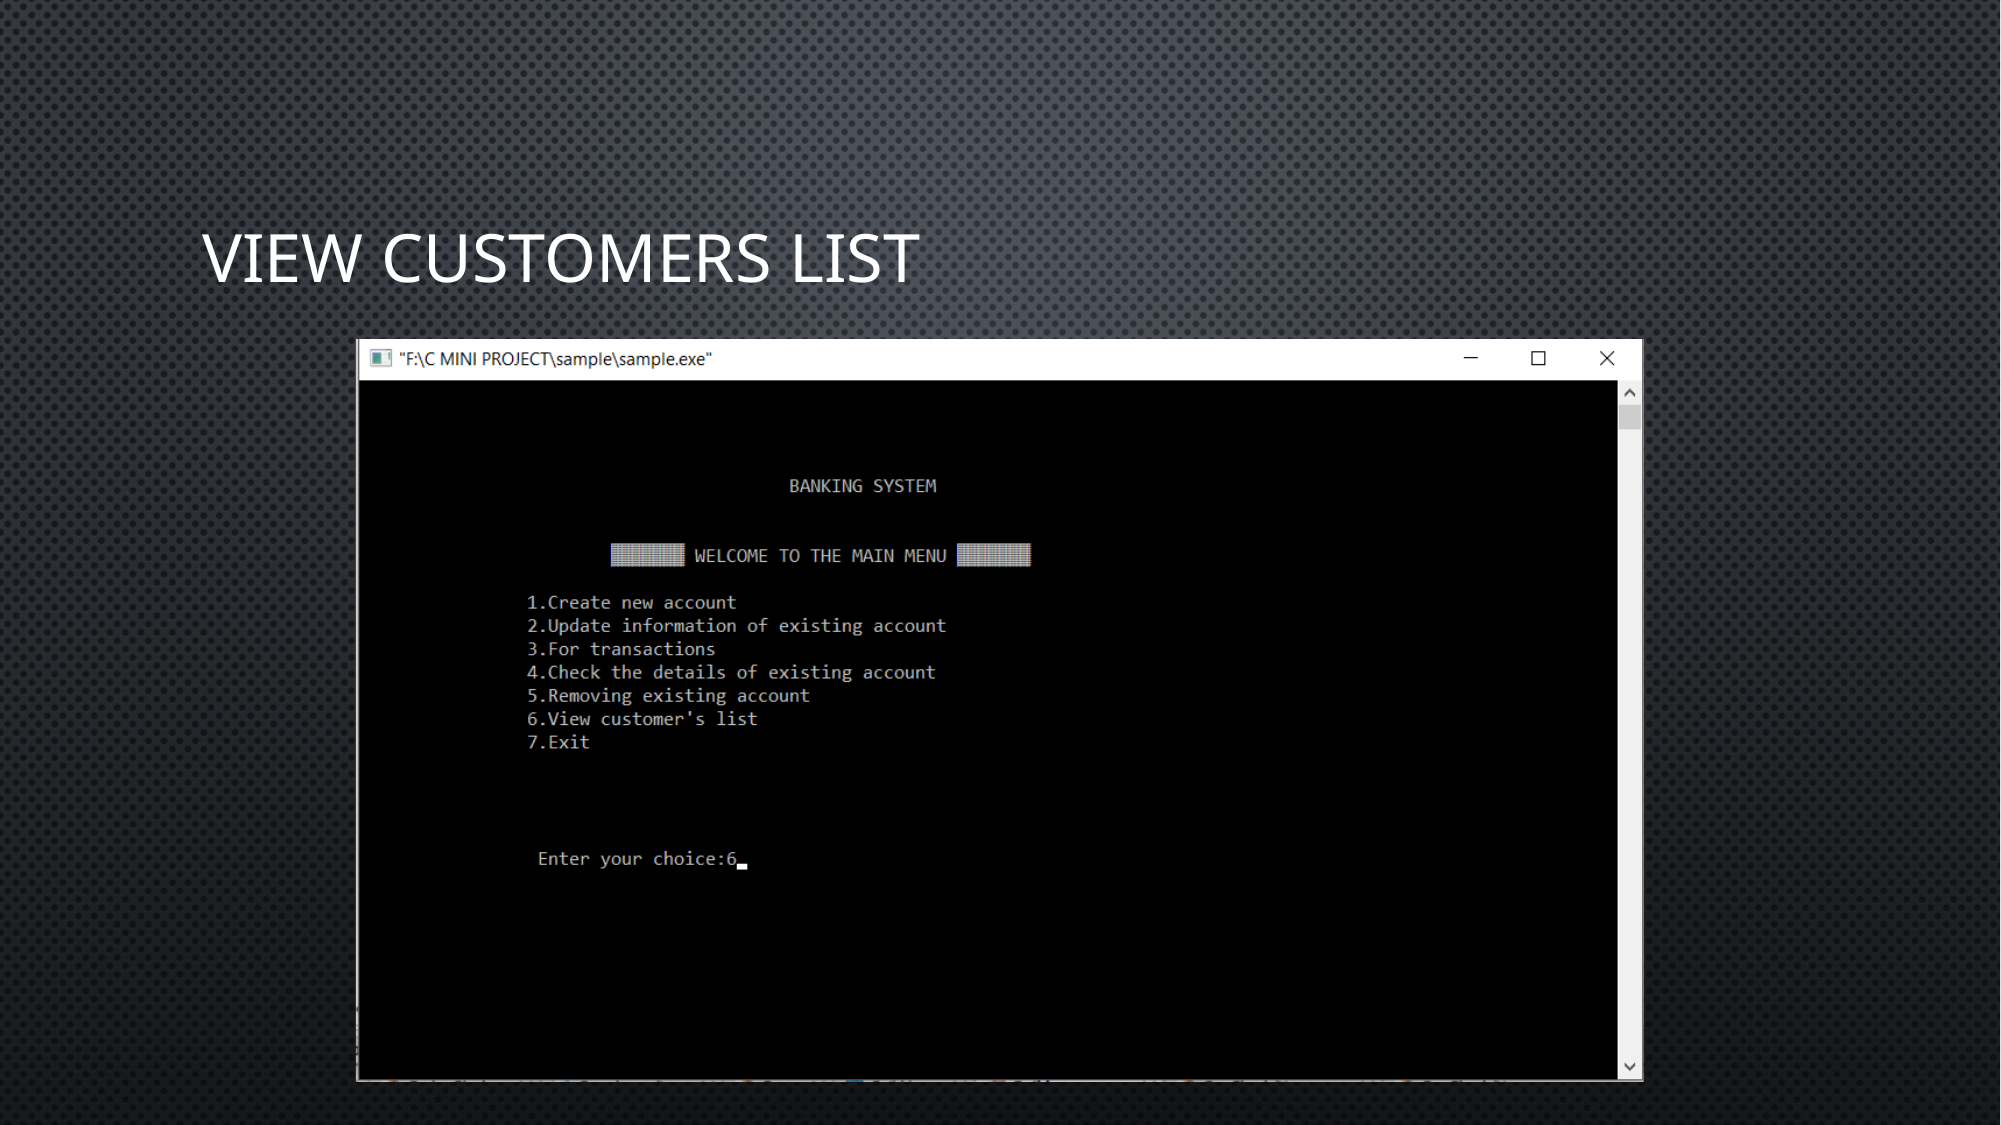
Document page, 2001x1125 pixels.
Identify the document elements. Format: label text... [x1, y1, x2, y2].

title View Customers List [187, 99, 1813, 413]
picture [355, 338, 1644, 1082]
